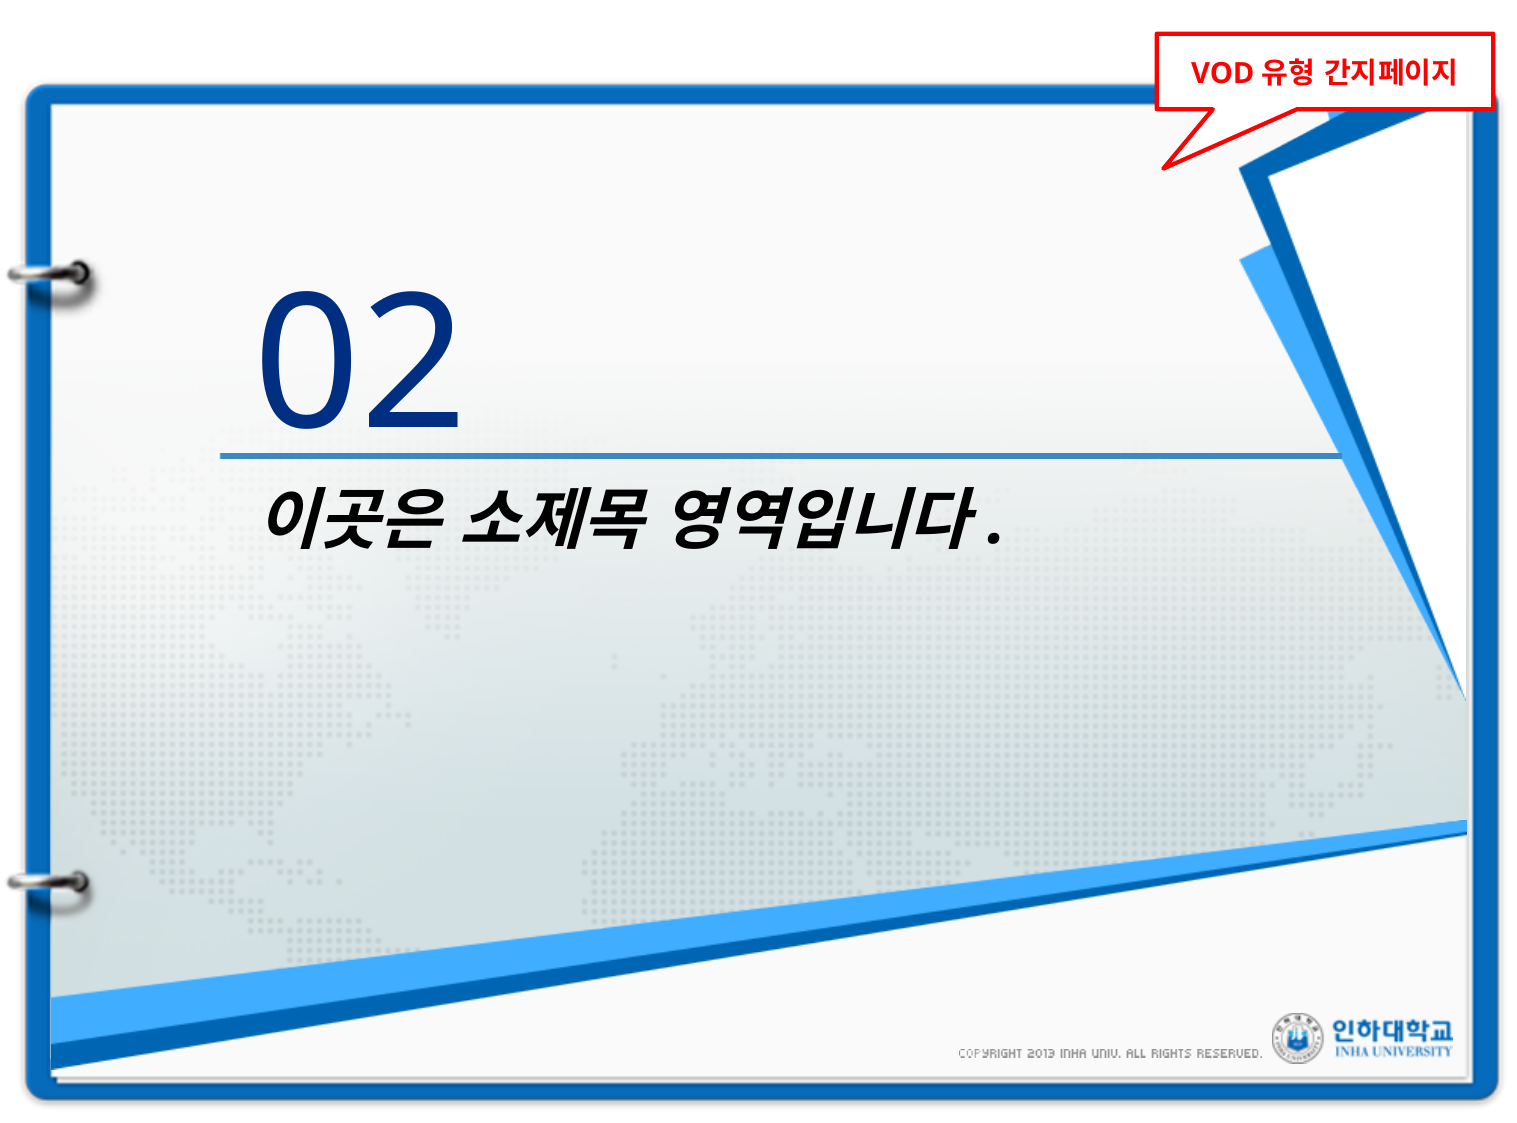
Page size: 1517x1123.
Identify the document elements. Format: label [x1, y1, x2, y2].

text_box [4, 33, 1507, 1113]
picture [219, 450, 1342, 462]
